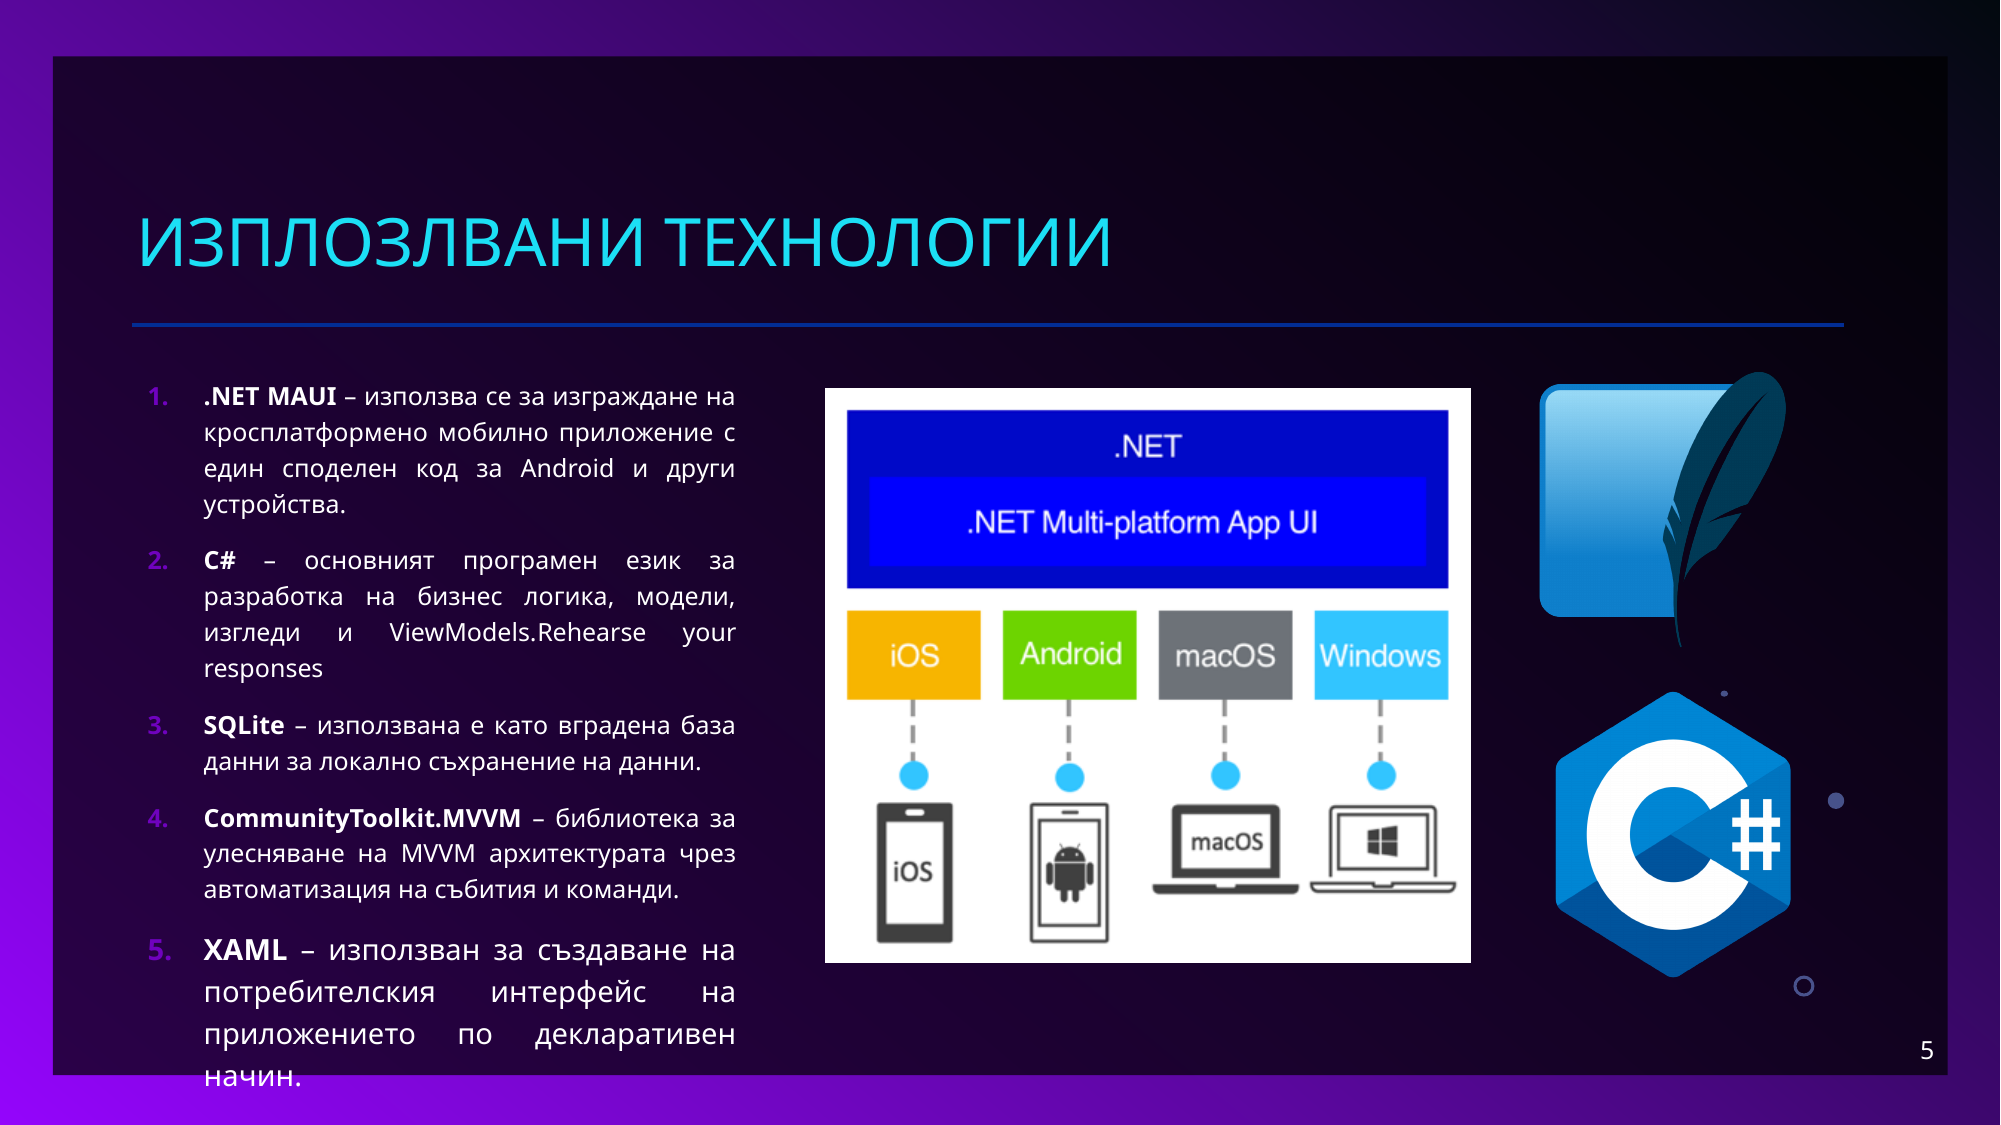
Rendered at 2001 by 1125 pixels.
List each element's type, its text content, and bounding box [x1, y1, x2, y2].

picture [825, 388, 1471, 963]
picture [1545, 691, 1806, 978]
list .NET MAUI – използва се за изграждане на кросплатформено мобилно приложение с един споделен код за Android и други устройства. C# – основният програмен език за разработка на бизнес логика, модели, изгледи и ViewModels.Rehearse your responses SQLite – използвана е като вградена база данни за локално съхранение на данни. CommunityToolkit.MVVM – библиотека за улесняване на MVVM архитектурата чрез автоматизация на събития и команди. XAML – използван за създаване на потребителския интерфейс на приложението по декларативен начин. [132, 366, 752, 1016]
slide_number 5 [1499, 1021, 1950, 1082]
picture [1519, 366, 1806, 653]
title Изплозлвани технологии [121, 70, 1845, 289]
